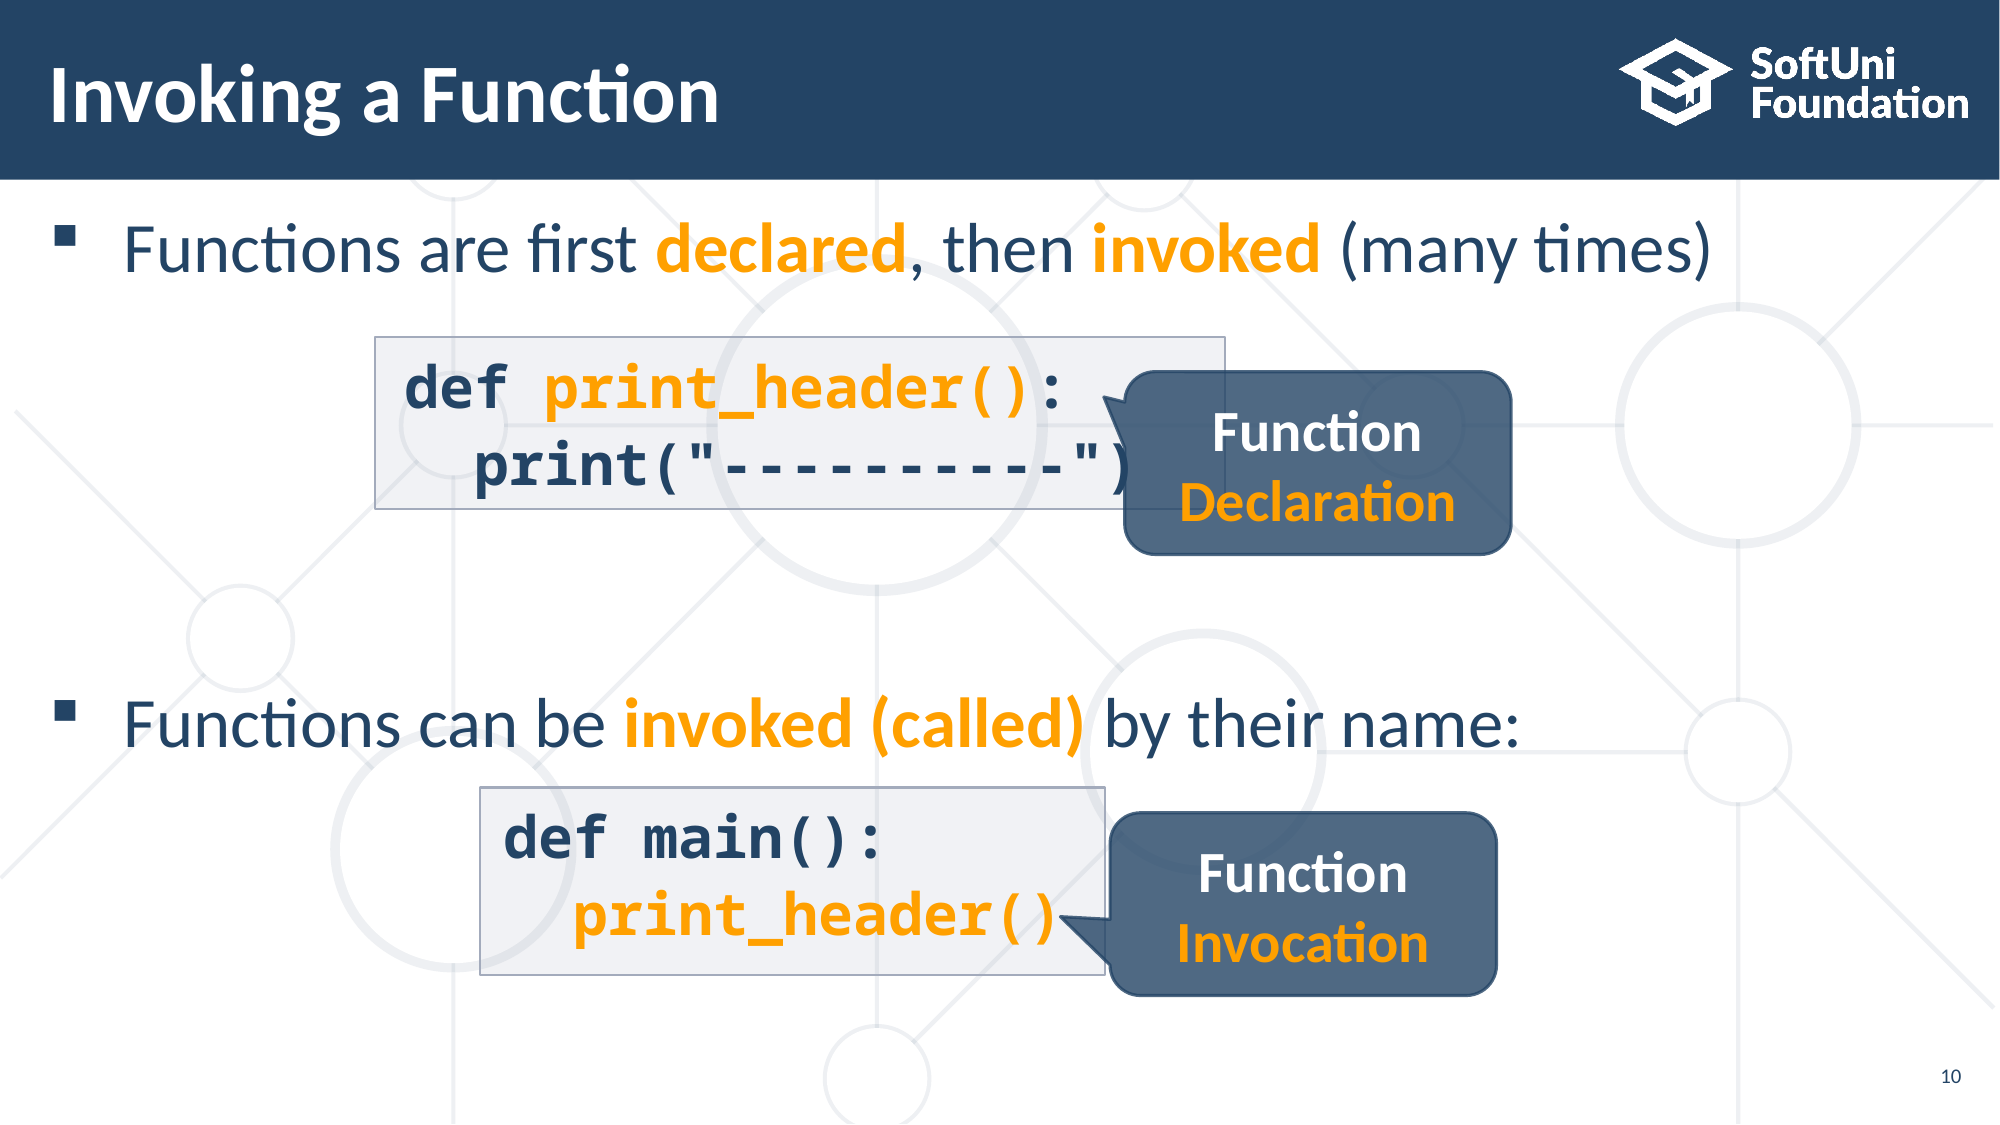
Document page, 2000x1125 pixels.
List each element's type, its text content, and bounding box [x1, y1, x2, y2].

list Functions are first declared, then invoked (many times) Functions can be invoked (called) by their name: [31, 196, 1970, 1050]
title Invoking a Function [31, 16, 1591, 162]
picture [1618, 38, 1968, 126]
text_box def print_header(): print("----------") [374, 337, 1225, 509]
text_box Function Declaration [1101, 369, 1514, 557]
text_box def main(): print_header() [479, 787, 1106, 975]
text_box Function Invocation [1058, 810, 1499, 998]
slide_number 10 [1896, 1049, 1968, 1101]
